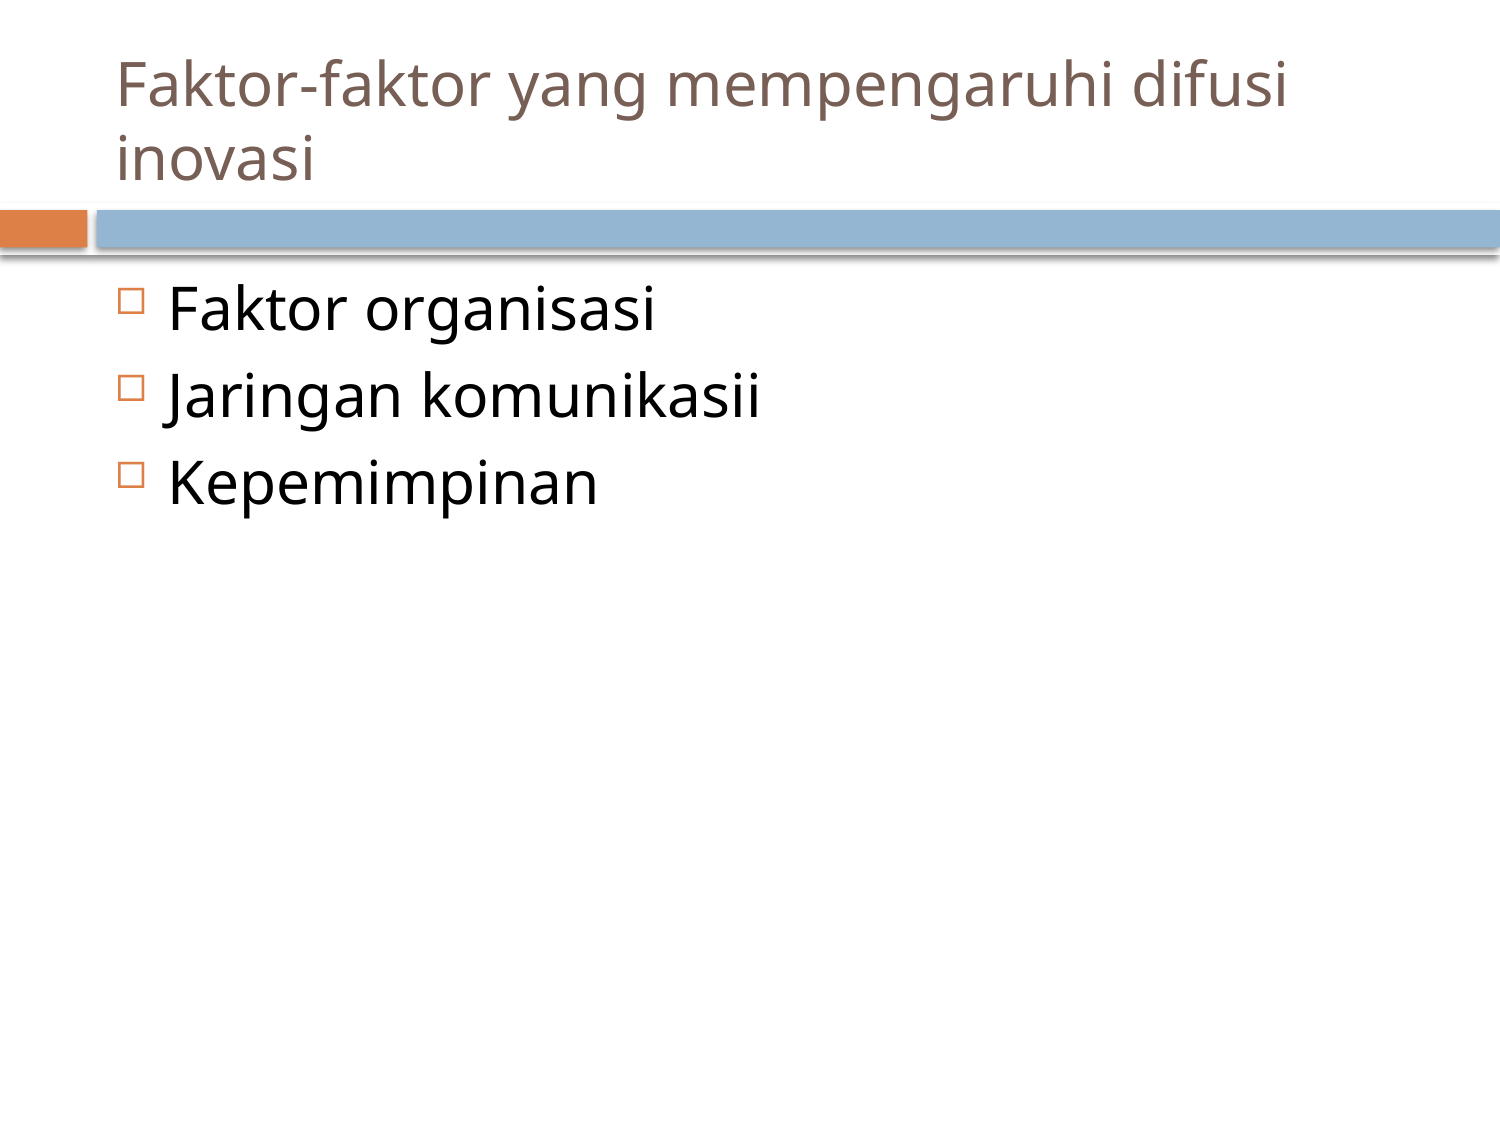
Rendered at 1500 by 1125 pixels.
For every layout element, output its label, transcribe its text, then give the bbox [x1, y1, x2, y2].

list Faktor organisasi Jaringan komunikasii Kepemimpinan [100, 262, 1438, 1000]
title Faktor-faktor yang mempengaruhi difusi inovasi [100, 37, 1438, 200]
